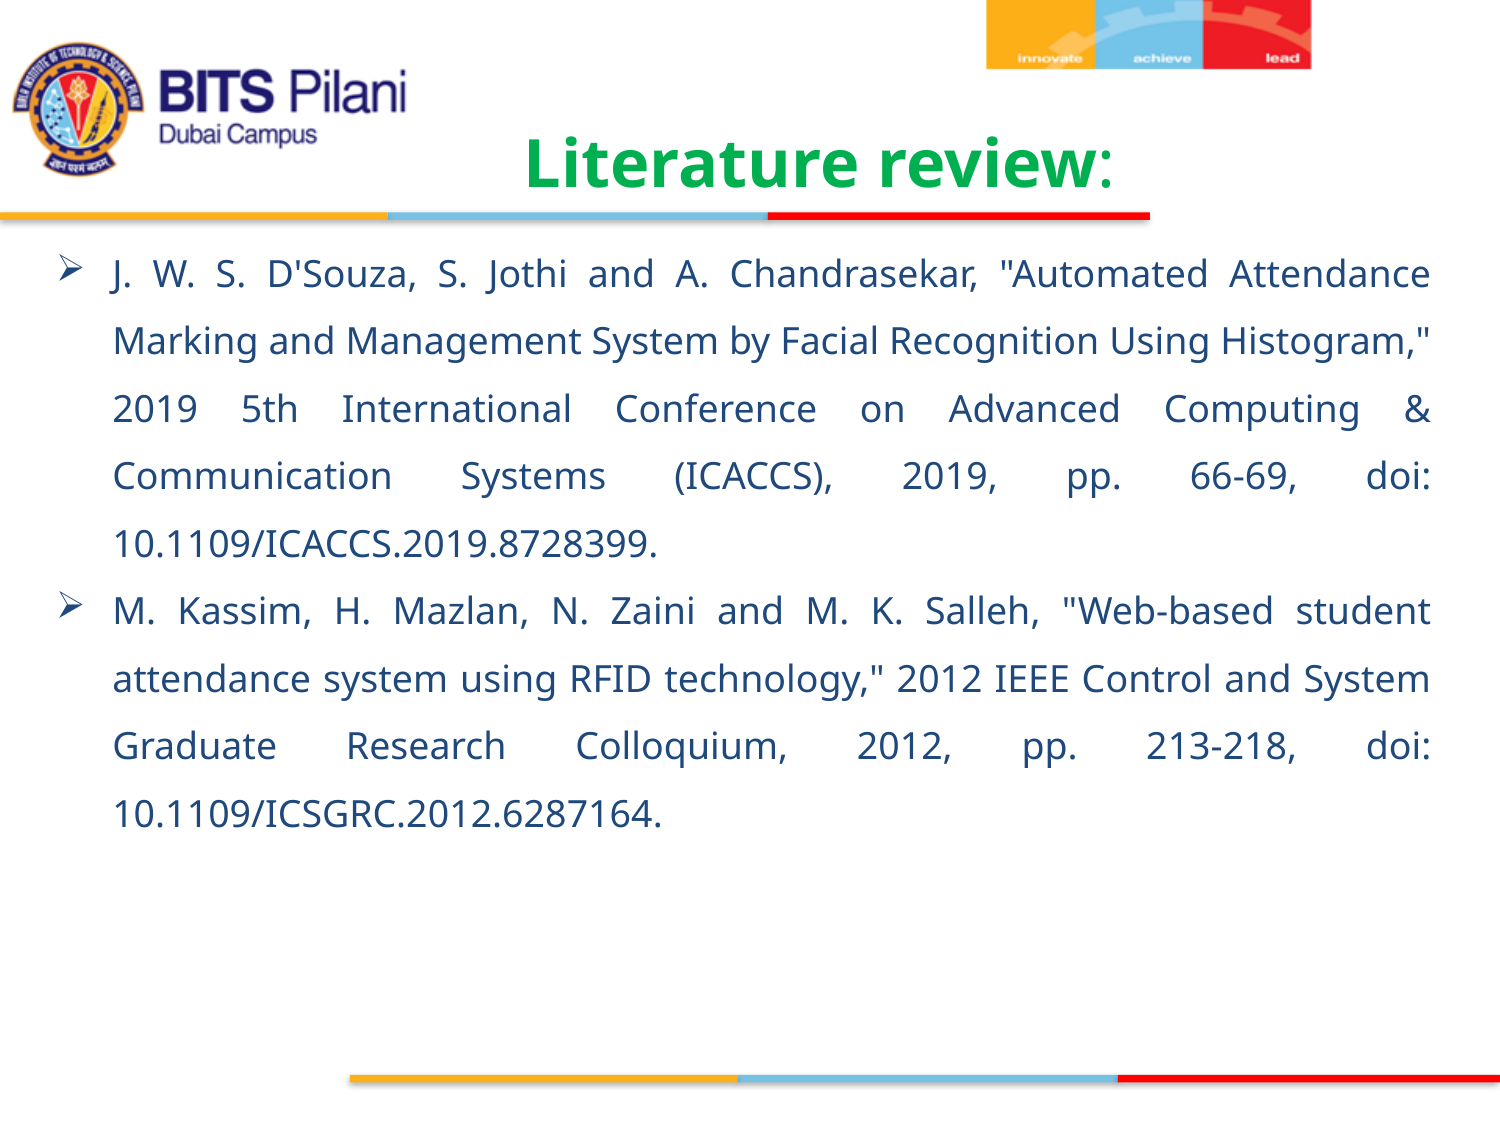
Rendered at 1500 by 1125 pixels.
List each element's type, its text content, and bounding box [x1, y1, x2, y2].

text_box J. W. S. D'Souza, S. Jothi and A. Chandrasekar, "Automated Attendance Marking and Management System by Facial Recognition Using Histogram," 2019 5th International Conference on Advanced Computing & Communication Systems (ICACCS), 2019, pp. 66-69, doi: 10.1109/ICACCS.2019.8728399. M. Kassim, H. Mazlan, N. Zaini and M. K. Salleh, "Web-based student attendance system using RFID technology," 2012 IEEE Control and System Graduate Research Colloquium, 2012, pp. 213-218, doi: 10.1109/ICSGRC.2012.6287164. [41, 219, 1447, 843]
picture [0, 0, 1500, 1125]
text_box Literature review: [508, 113, 1149, 208]
text_box [454, 113, 1069, 219]
